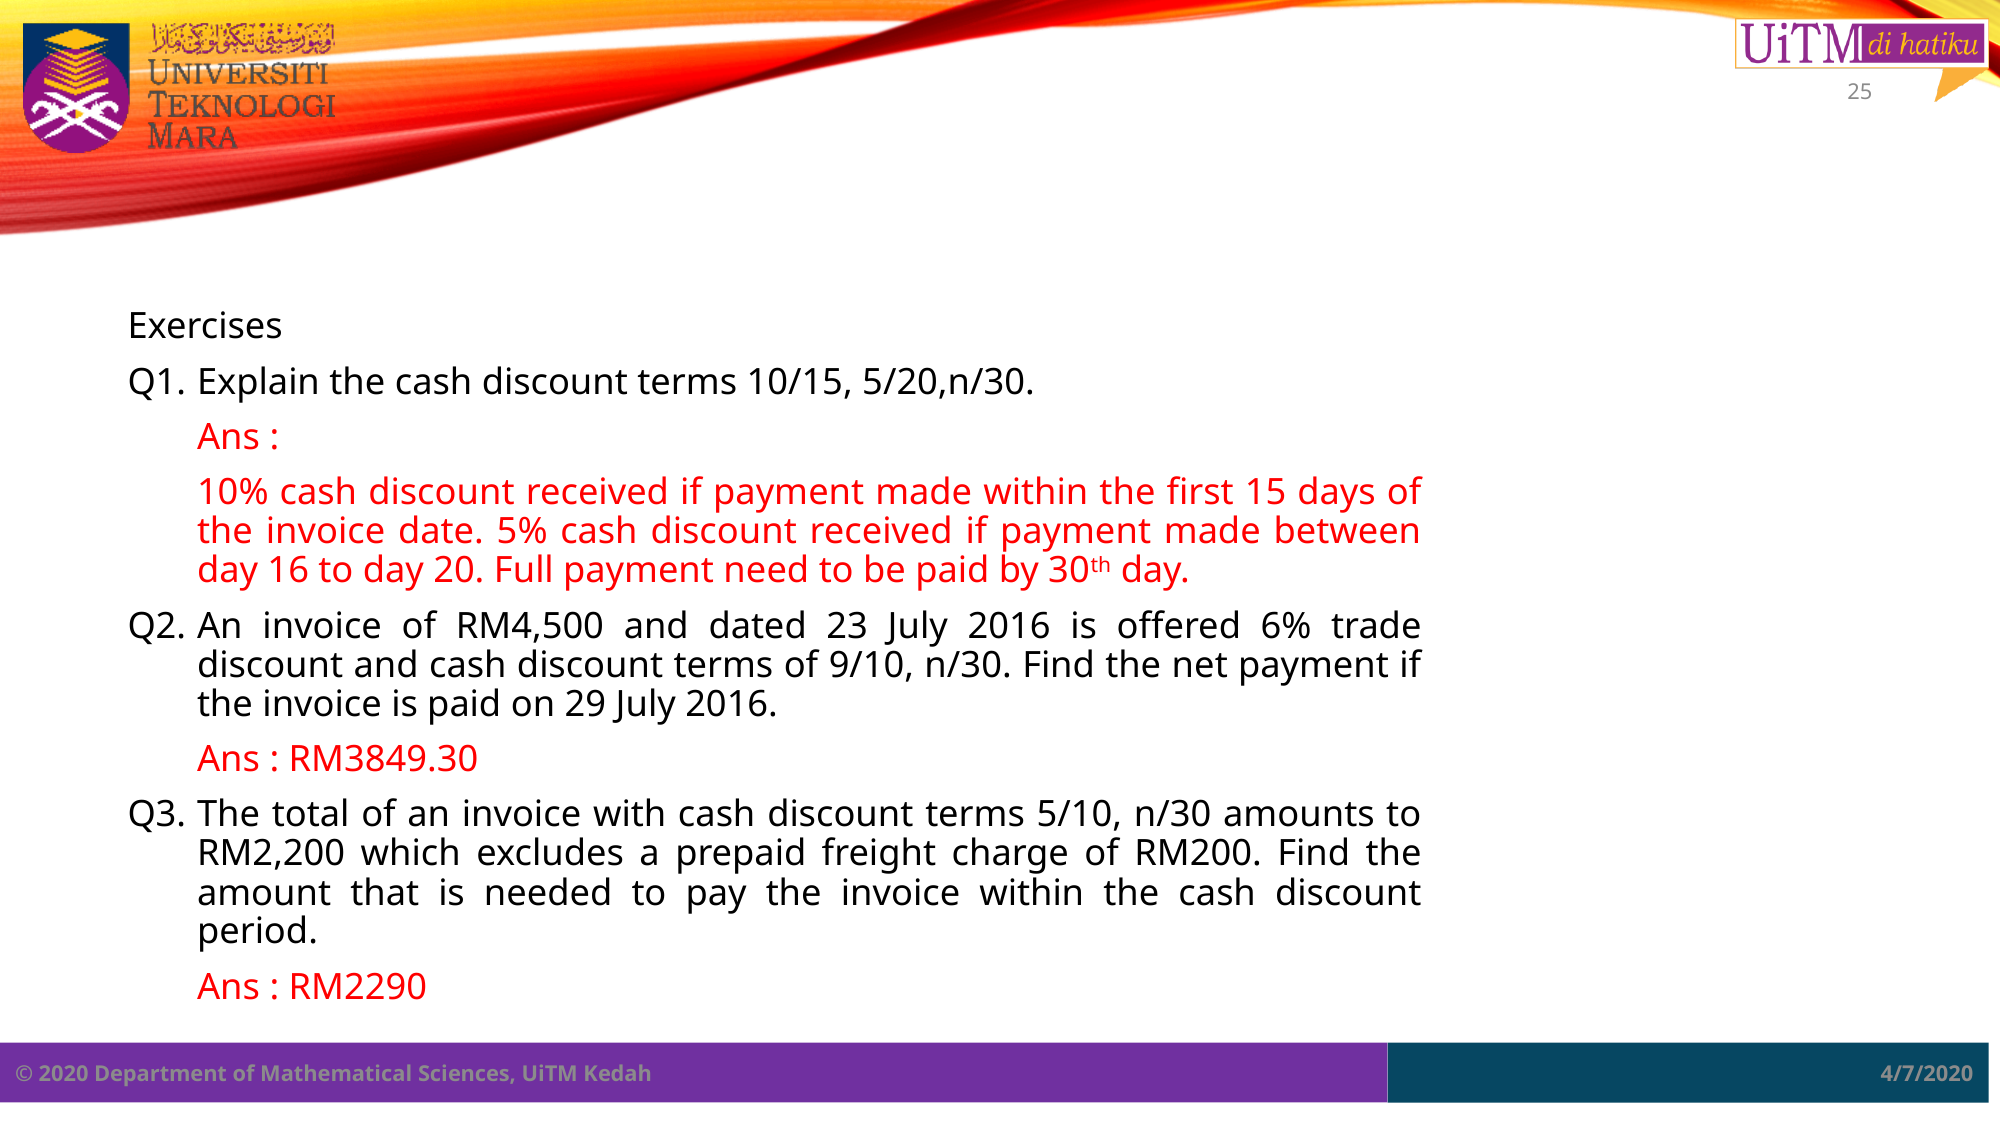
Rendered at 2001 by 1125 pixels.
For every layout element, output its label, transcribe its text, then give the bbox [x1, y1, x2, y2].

list Exercises Q1. Explain the cash discount terms 10/15, 5/20,n/30. Ans : 10% cash discount received if payment made within the first 15 days of the invoice date. 5% cash discount received if payment made between day 16 to day 20. Full payment need to be paid by 30th day. Q2. An invoice of RM4,500 and dated 23 July 2016 is offered 6% trade discount and cash discount terms of 9/10, n/30. Find the net payment if the invoice is paid on 29 July 2016. Ans : RM3849.30 Q3. The total of an invoice with cash discount terms 5/10, n/30 amounts to RM2,200 which excludes a prepaid freight charge of RM200. Find the amount that is needed to pay the invoice within the cash discount period. Ans : RM2290 [112, 299, 1438, 1021]
slide_number 25 [1437, 62, 1888, 123]
picture [0, 0, 2000, 237]
